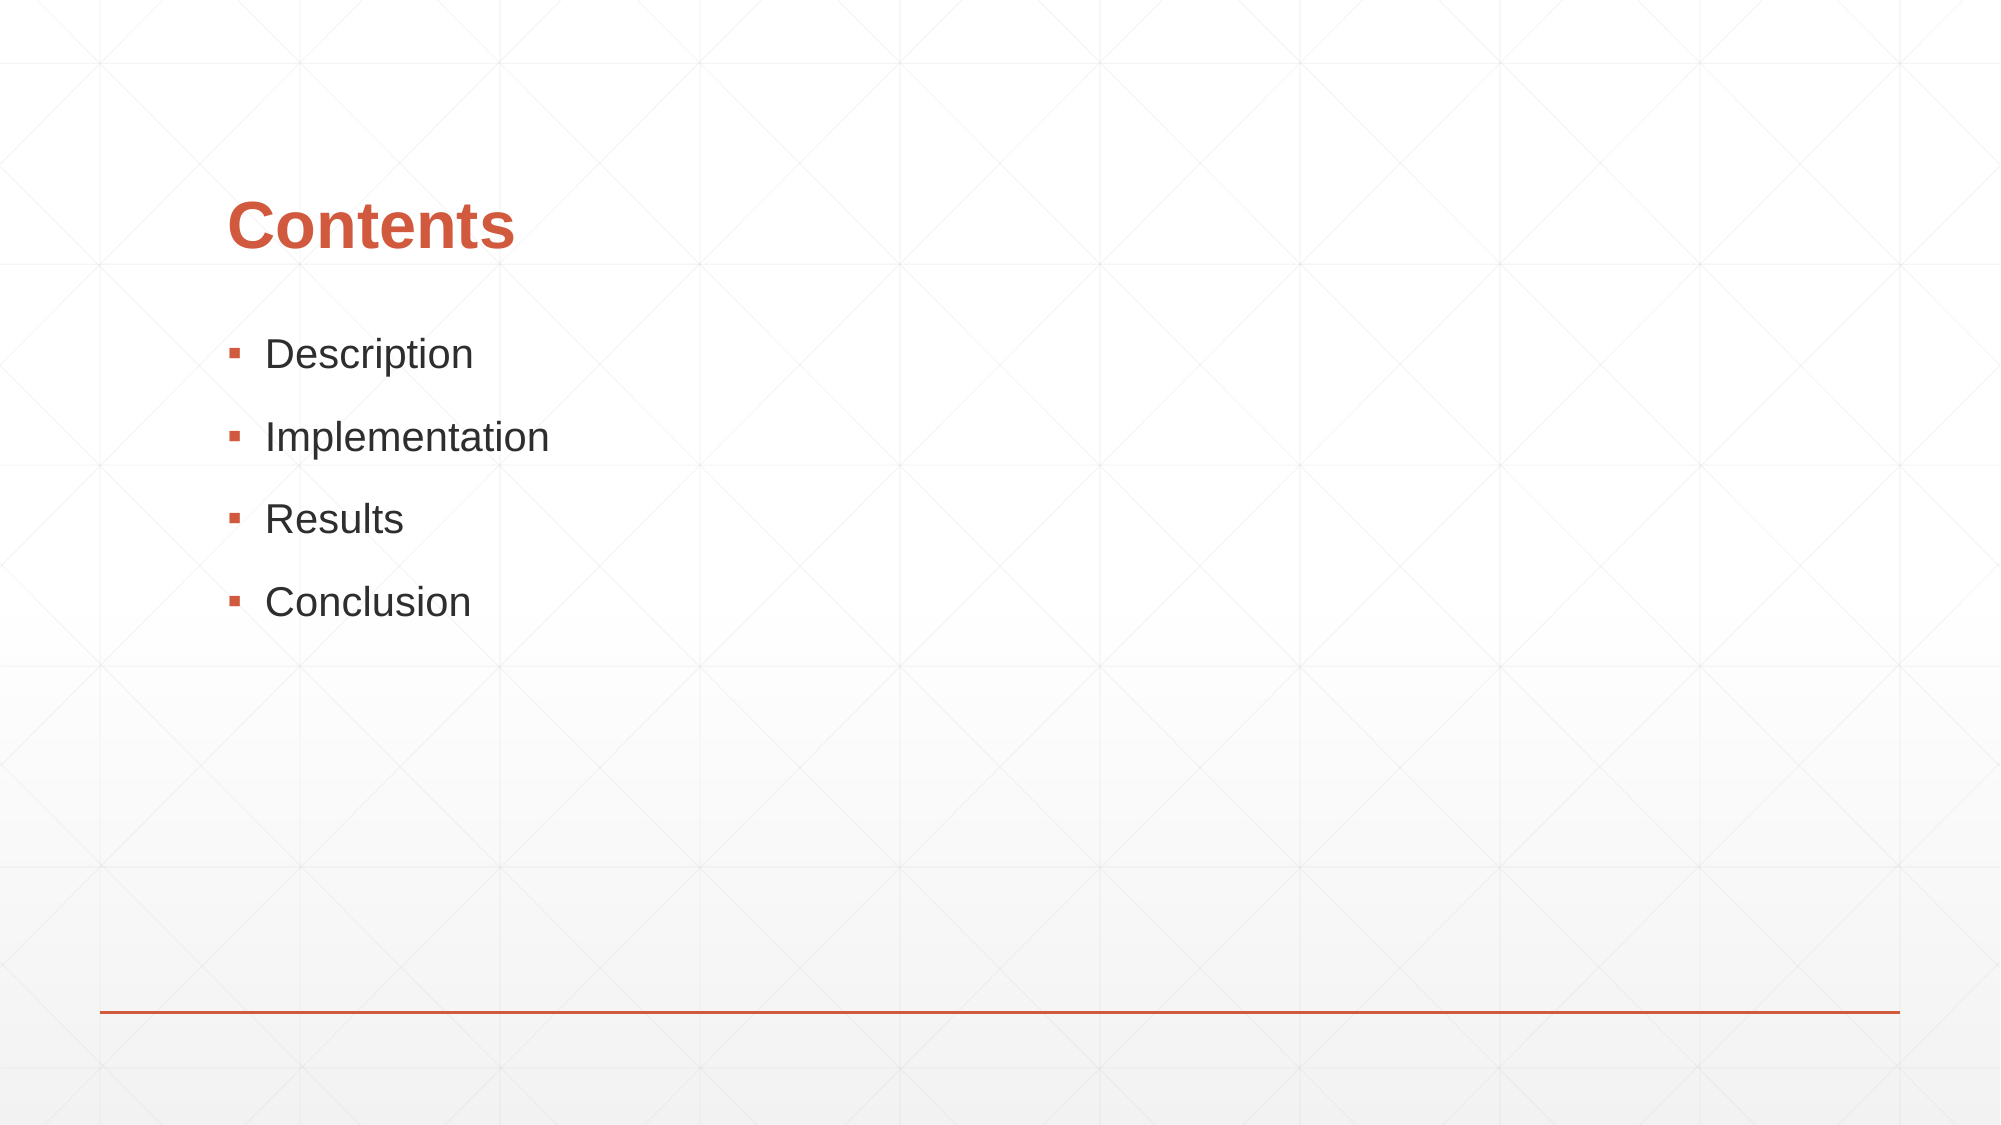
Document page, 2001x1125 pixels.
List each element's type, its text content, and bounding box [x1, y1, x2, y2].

title Contents [212, 82, 1788, 271]
list Description Implementation Results Conclusion [212, 324, 1788, 950]
